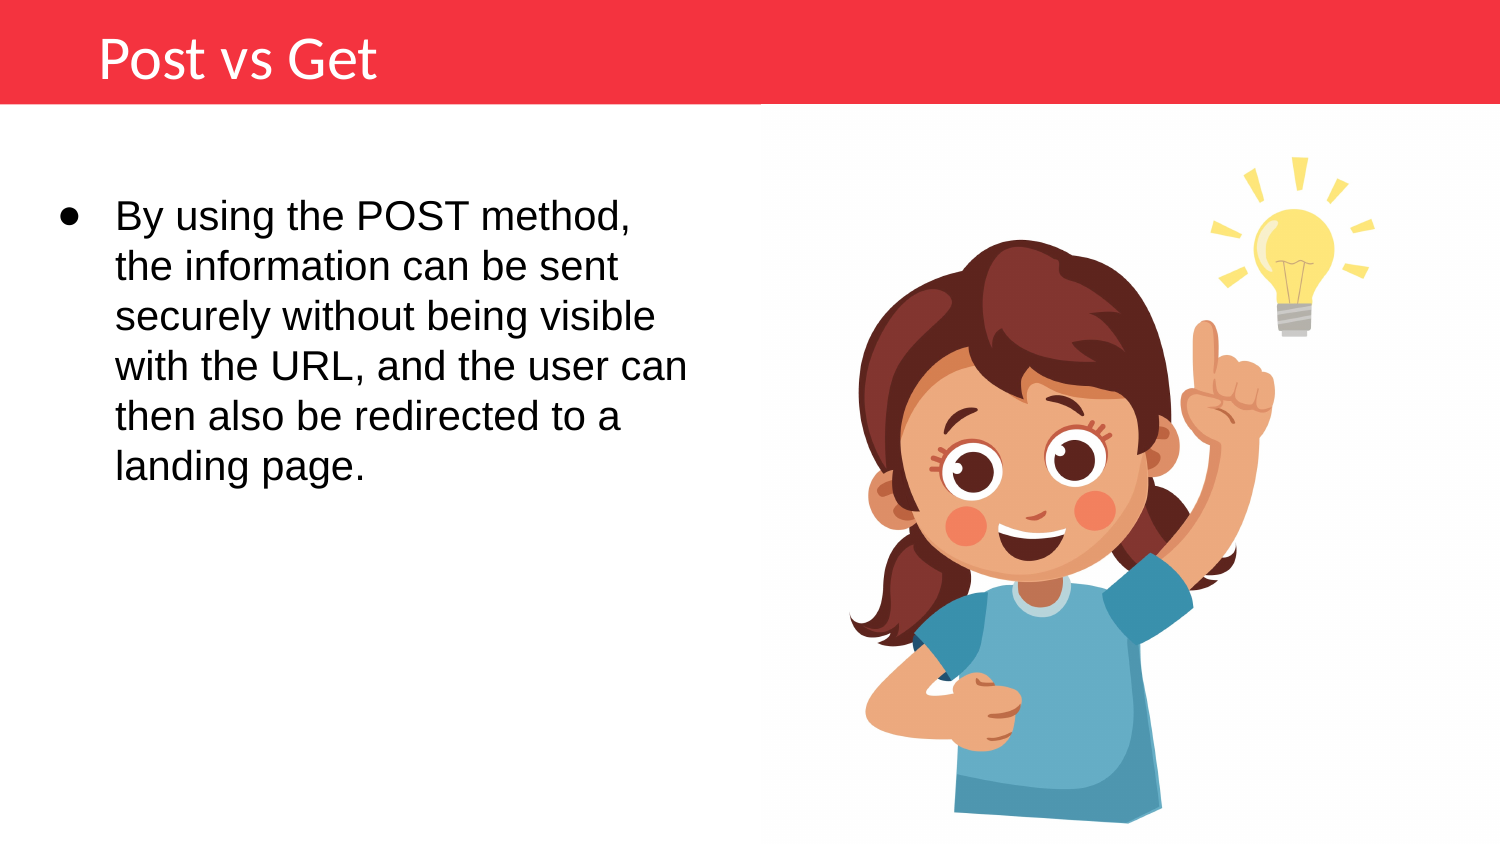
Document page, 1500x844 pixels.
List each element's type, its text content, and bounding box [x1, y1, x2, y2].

text_box Post vs Get [83, 2, 1289, 138]
text_box [0, 0, 1500, 105]
text_box By using the POST method, the information can be sent securely without being visible with the URL, and the user can then also be redirected to a landing page. [25, 123, 708, 557]
picture [760, 104, 1500, 844]
